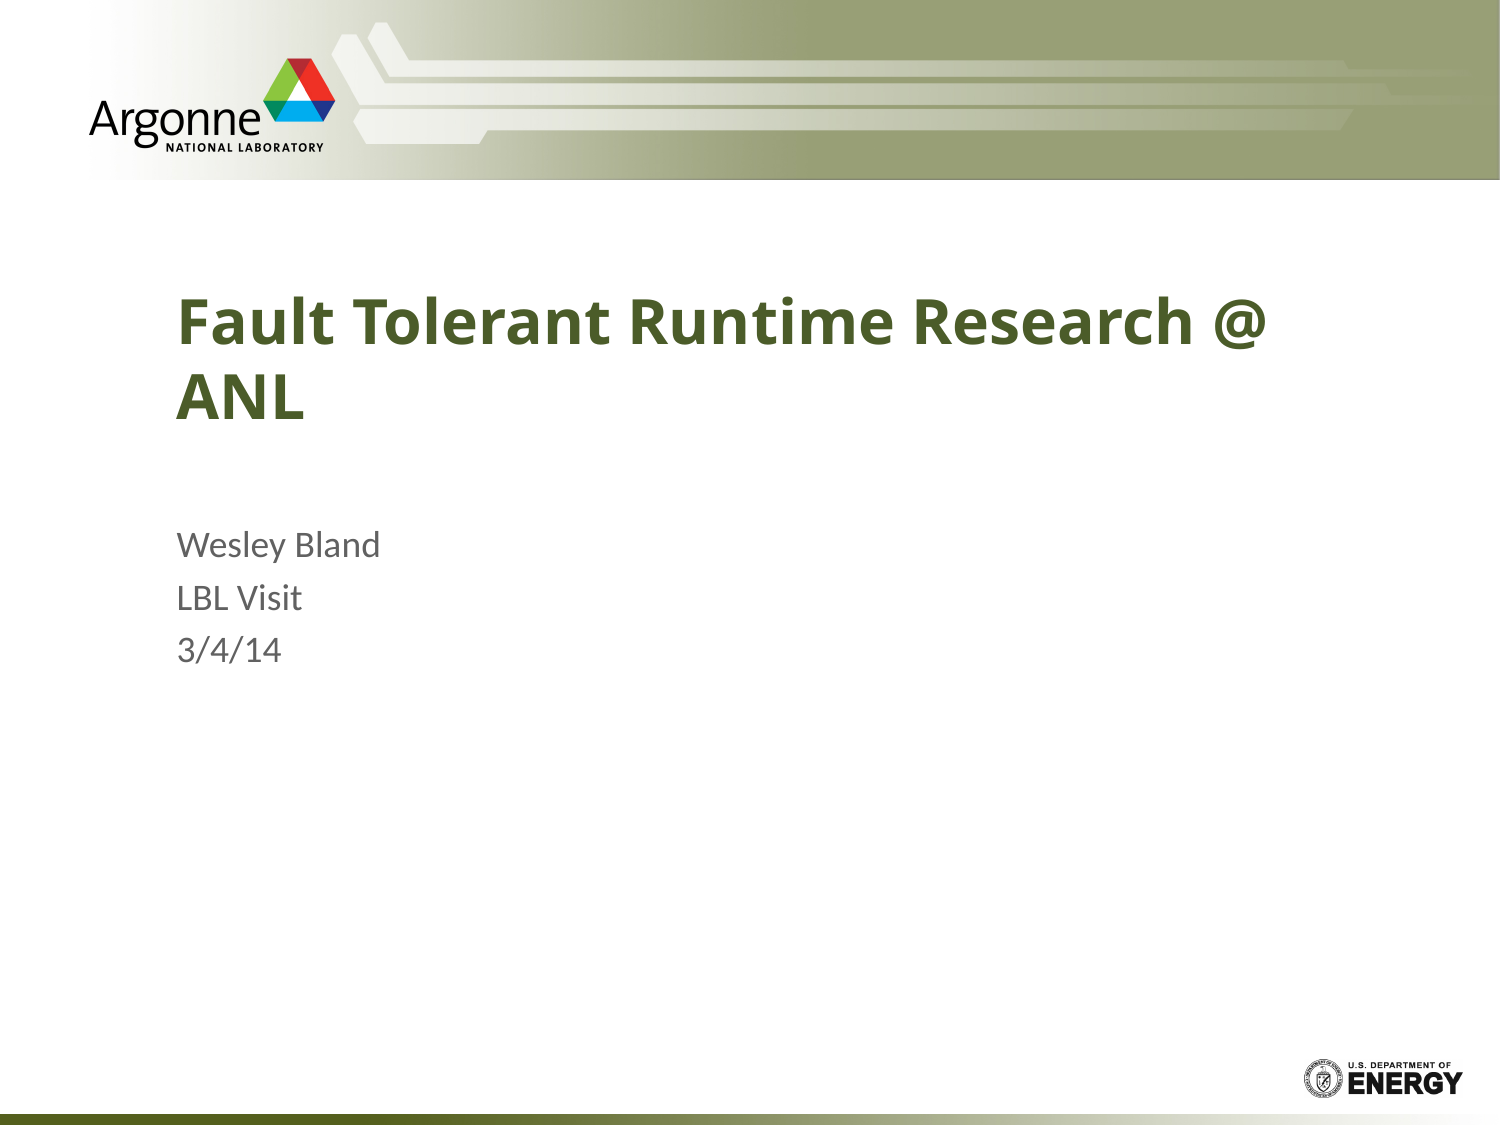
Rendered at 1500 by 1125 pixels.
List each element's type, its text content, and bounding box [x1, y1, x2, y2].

picture [0, 1114, 1500, 1125]
subtitle Wesley Bland LBL Visit 3/4/14 [161, 512, 1212, 801]
picture [0, 0, 1500, 180]
title Fault Tolerant Runtime Research @ ANL [161, 273, 1425, 450]
picture [1304, 1059, 1463, 1098]
